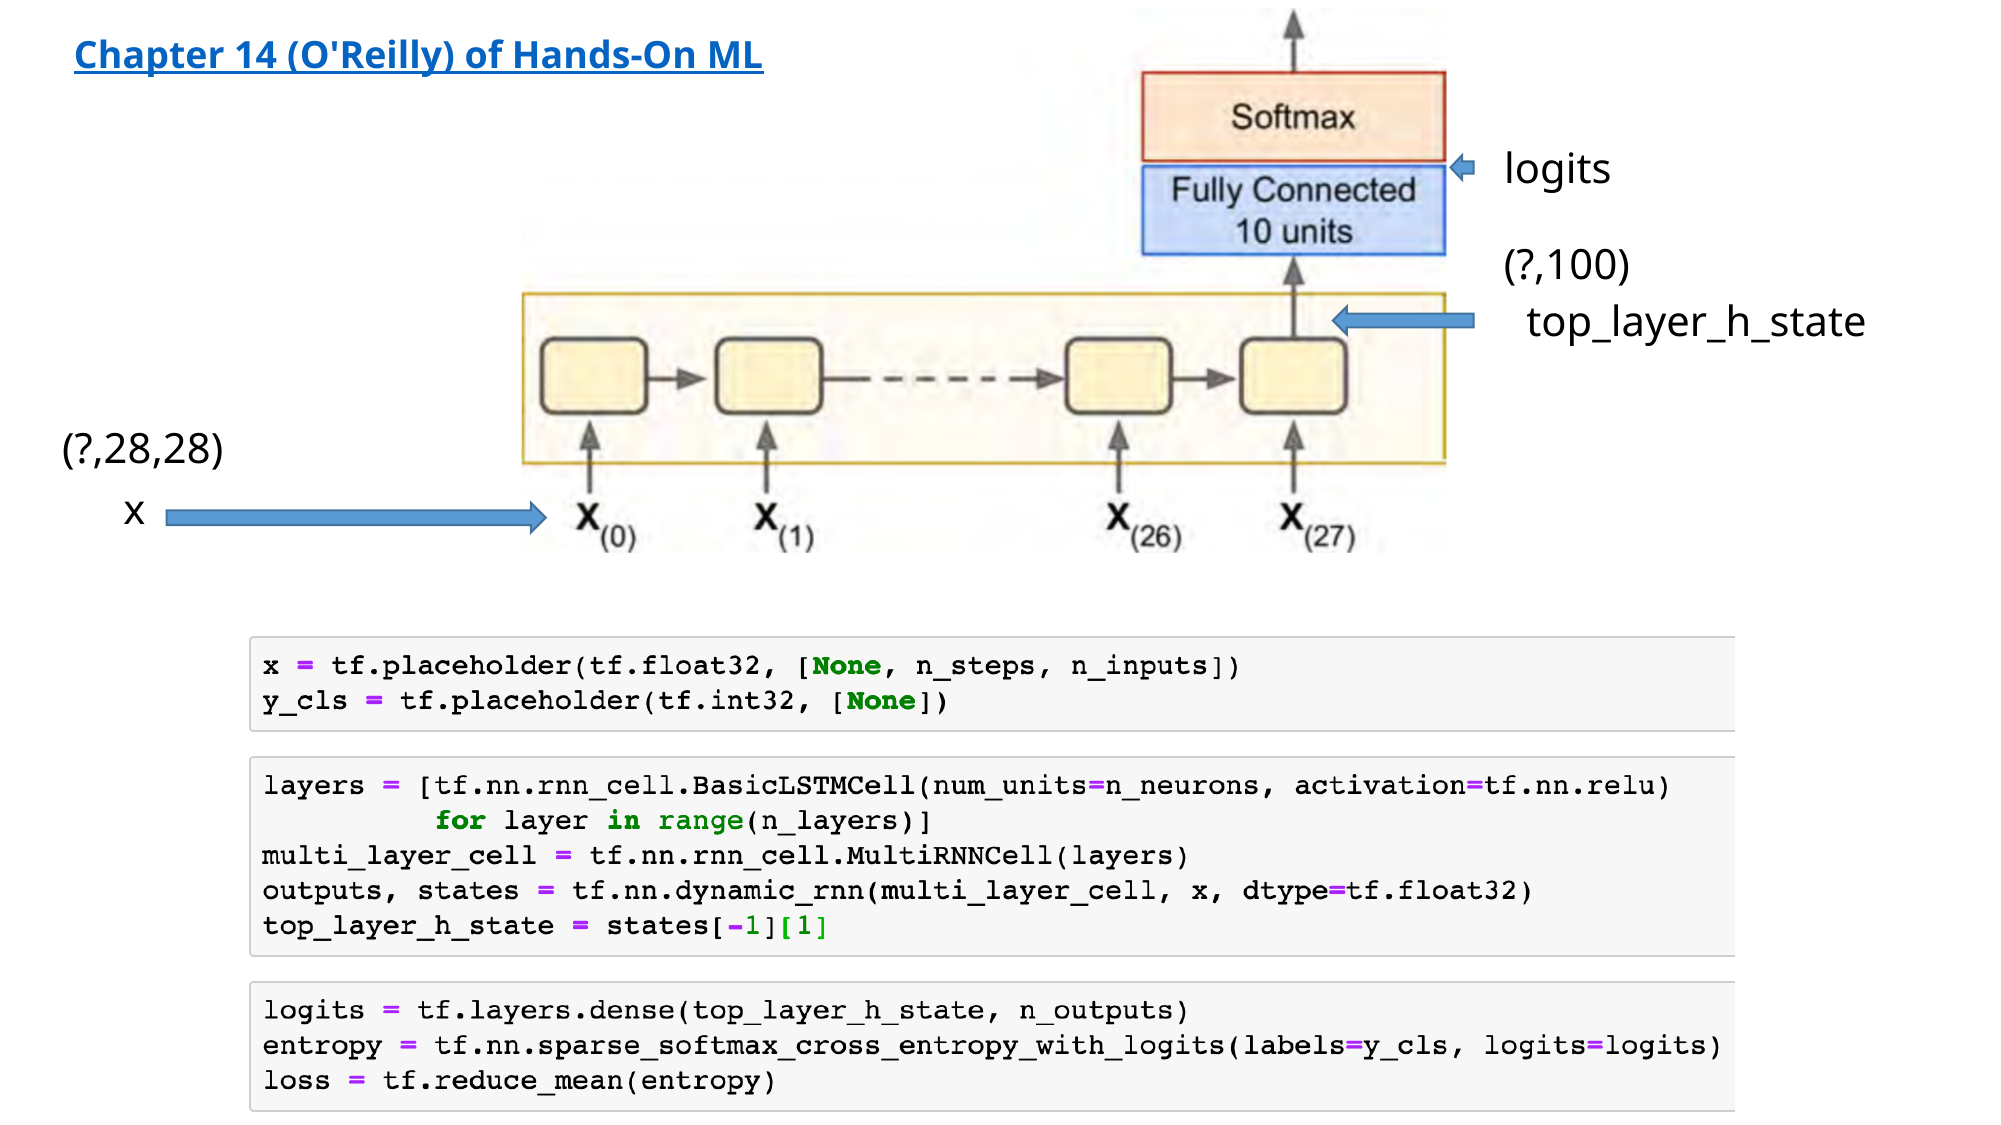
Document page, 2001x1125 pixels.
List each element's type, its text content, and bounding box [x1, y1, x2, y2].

text_box [1460, 312, 1475, 329]
text_box top_layer_h_state [1511, 287, 1882, 353]
text_box x [108, 480, 161, 541]
text_box [165, 509, 512, 527]
text_box Chapter 14 (O'Reilly) of Hands-On ML [59, 23, 512, 90]
text_box (?,100) [1489, 230, 1645, 295]
text_box logits [1489, 134, 1627, 200]
text_box (?,28,28) [47, 414, 239, 480]
picture [237, 617, 1735, 1125]
picture [512, 0, 1460, 561]
text_box [1460, 152, 1475, 183]
